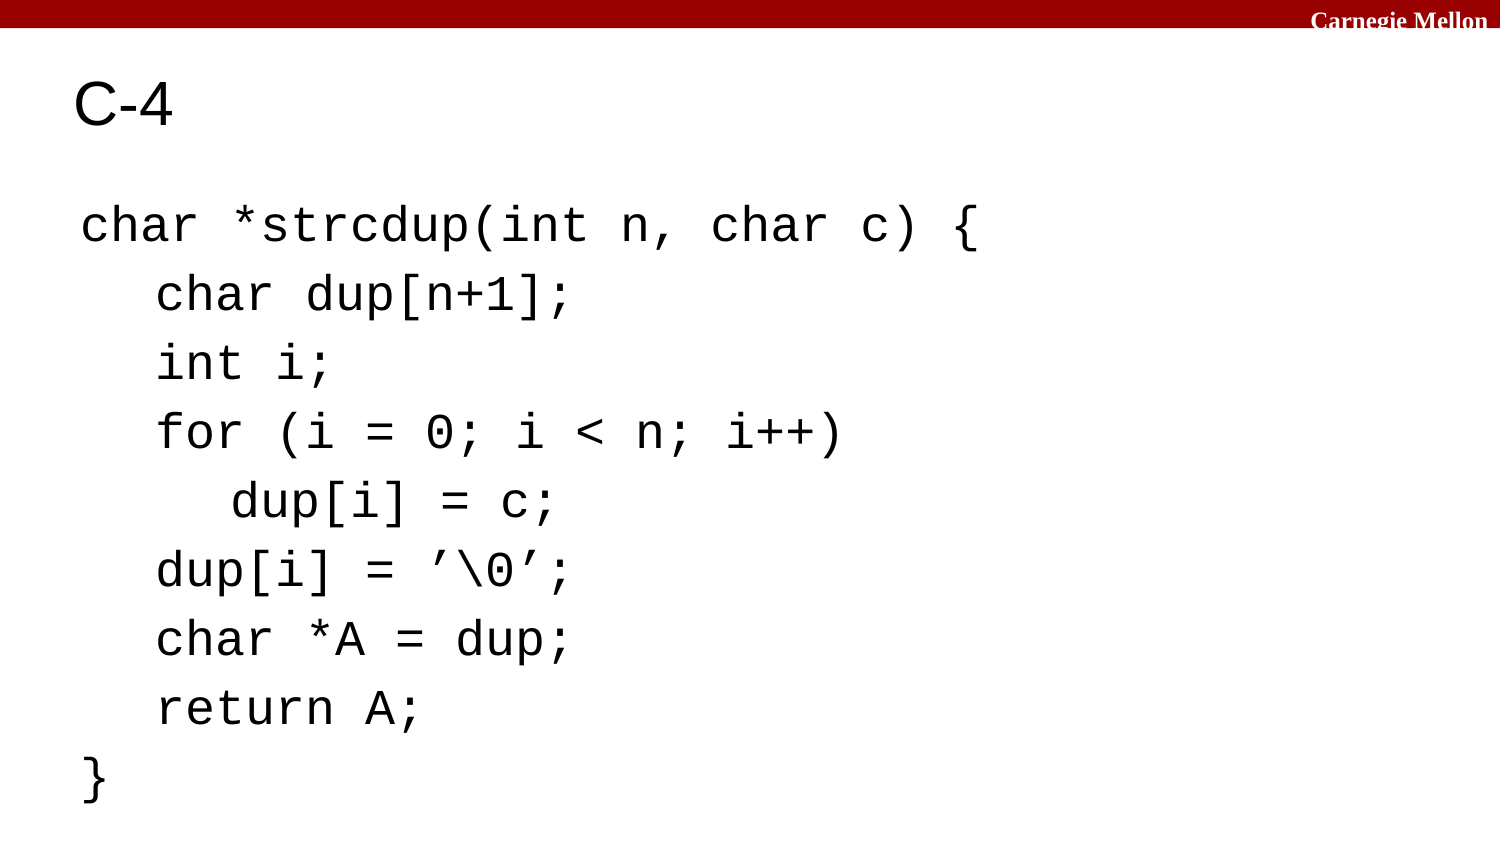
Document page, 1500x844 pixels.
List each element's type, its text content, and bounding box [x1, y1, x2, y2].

title C-4 [58, 53, 1304, 148]
list char *strcdup(int n, char c) { char dup[n+1]; int i; for (i = 0; i < n; i++) dup[i] = c; dup[i] = ’\0’; char *A = dup; return A; } [65, 167, 1361, 780]
